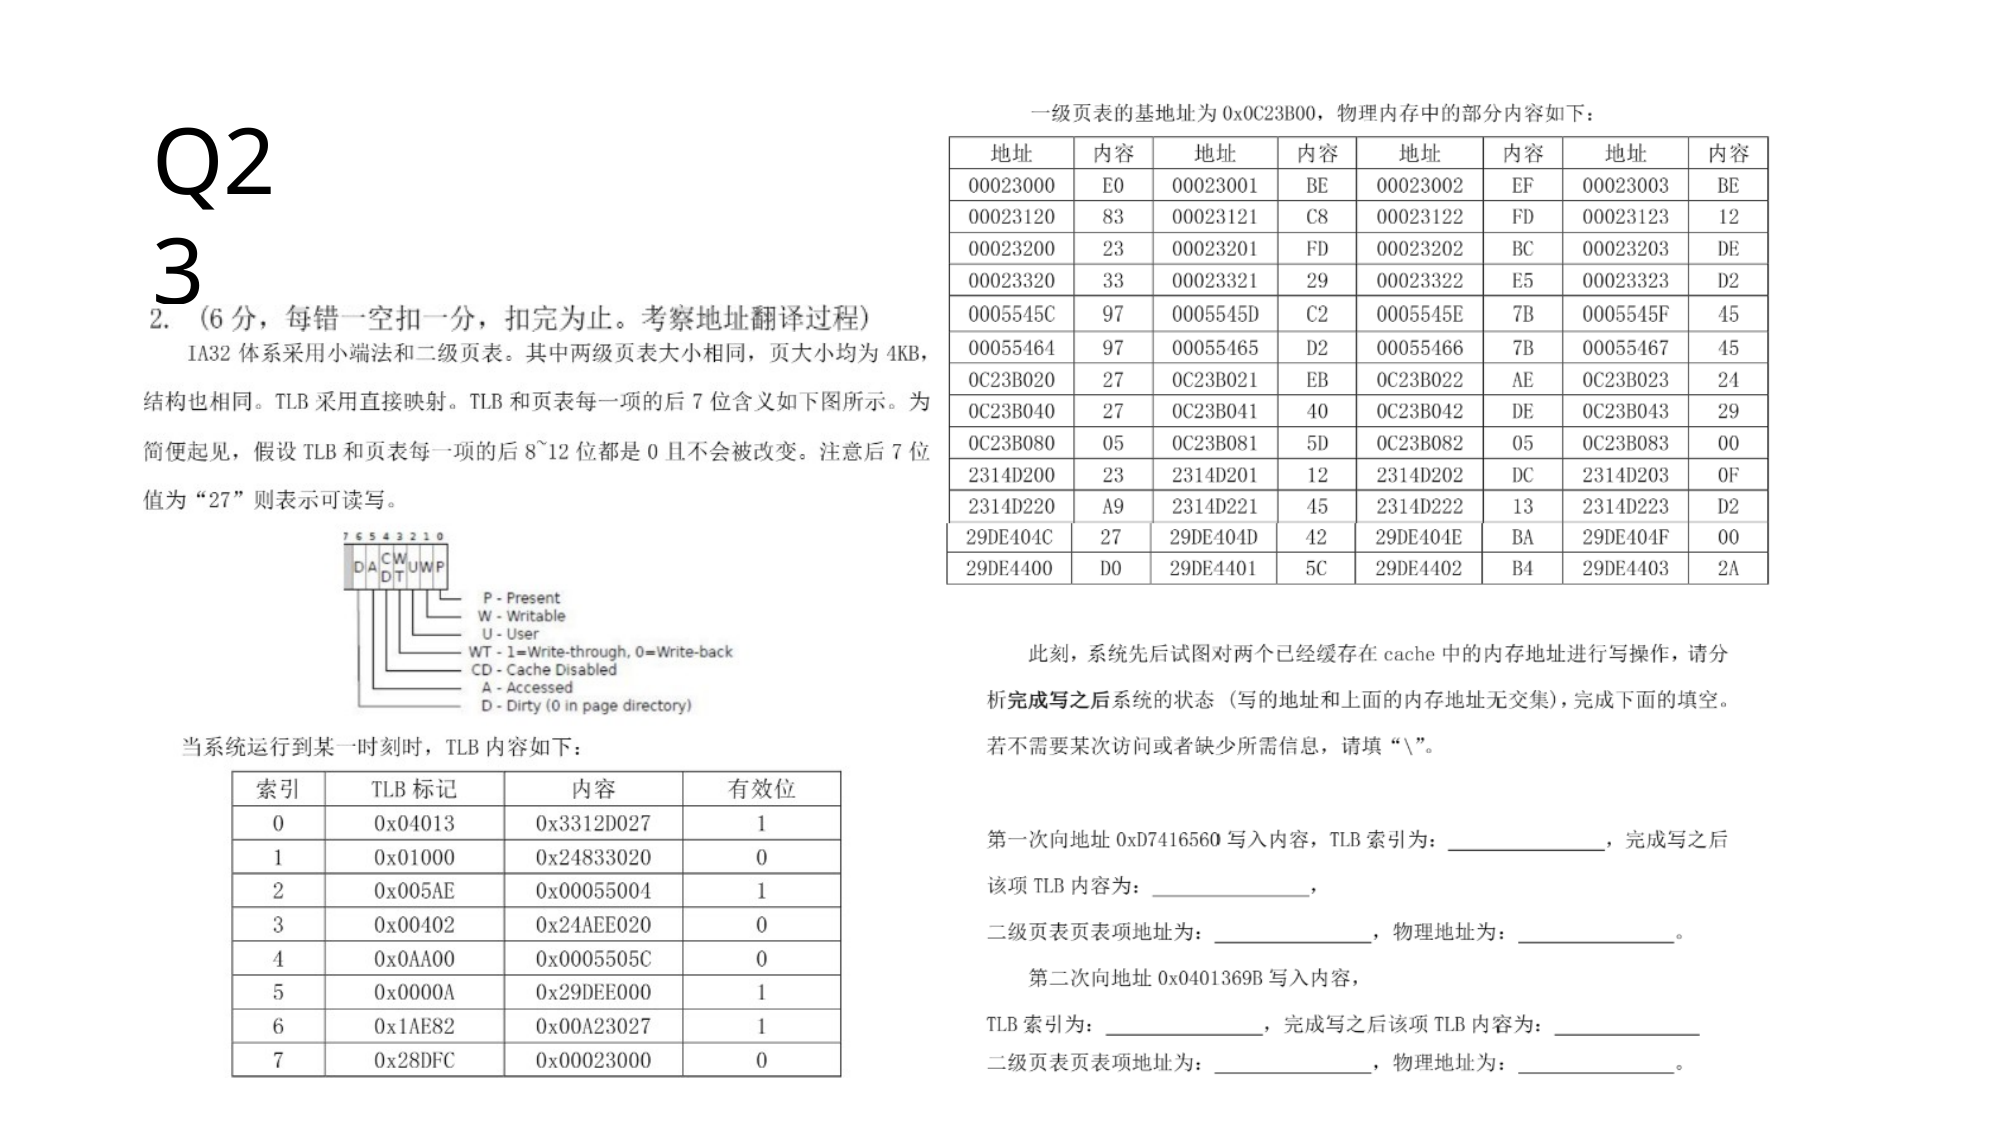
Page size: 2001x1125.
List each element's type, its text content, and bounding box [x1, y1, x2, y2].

picture [143, 341, 931, 1079]
text_box Q23 [150, 99, 318, 303]
picture [149, 304, 869, 332]
picture [937, 102, 1777, 1082]
